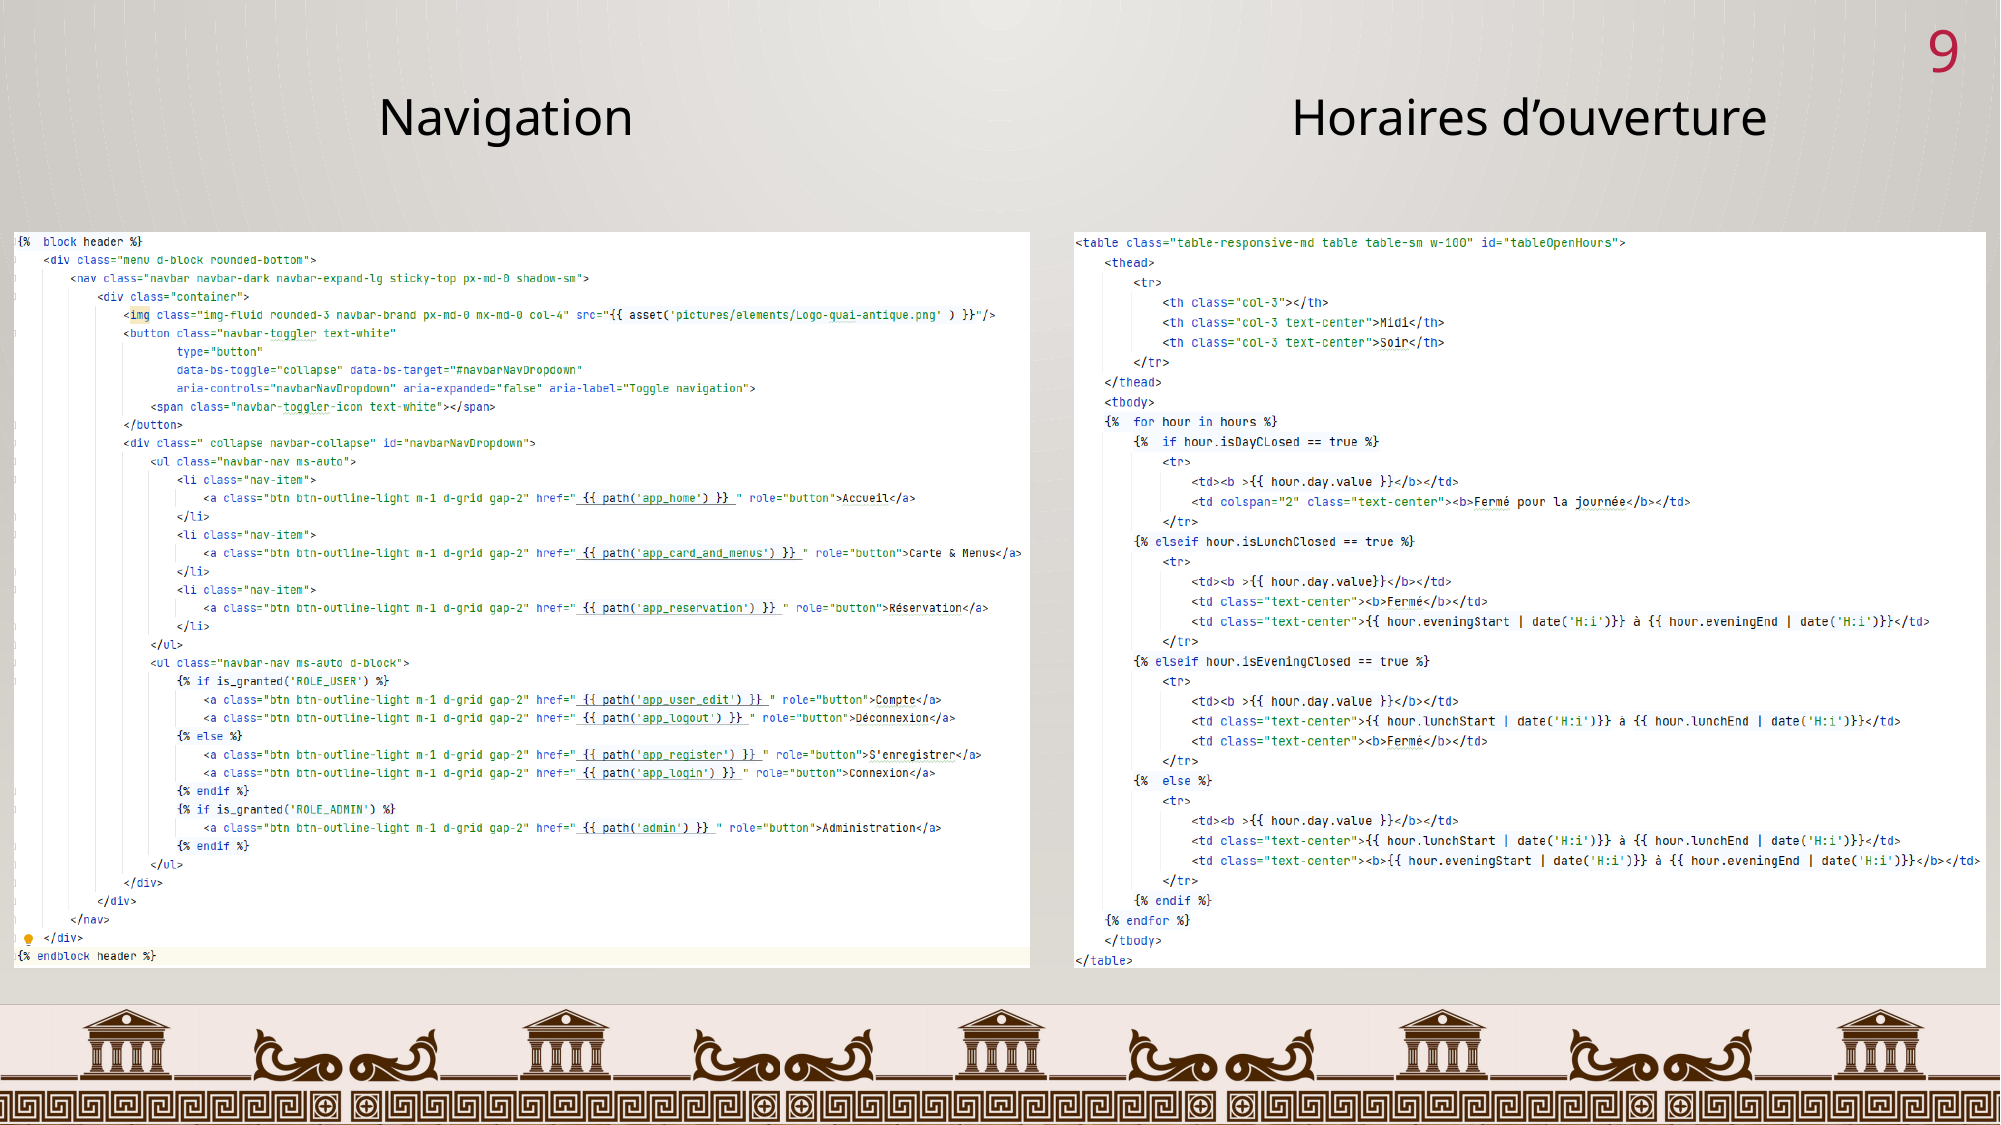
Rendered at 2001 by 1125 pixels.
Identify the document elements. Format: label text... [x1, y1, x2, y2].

text_box Horaires d’ouverture [1064, 84, 1995, 154]
picture [14, 232, 1030, 968]
picture [1073, 232, 1986, 968]
slide_number 9 [1842, 6, 1976, 89]
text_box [0, 1004, 2000, 1125]
text_box Navigation [230, 84, 784, 155]
